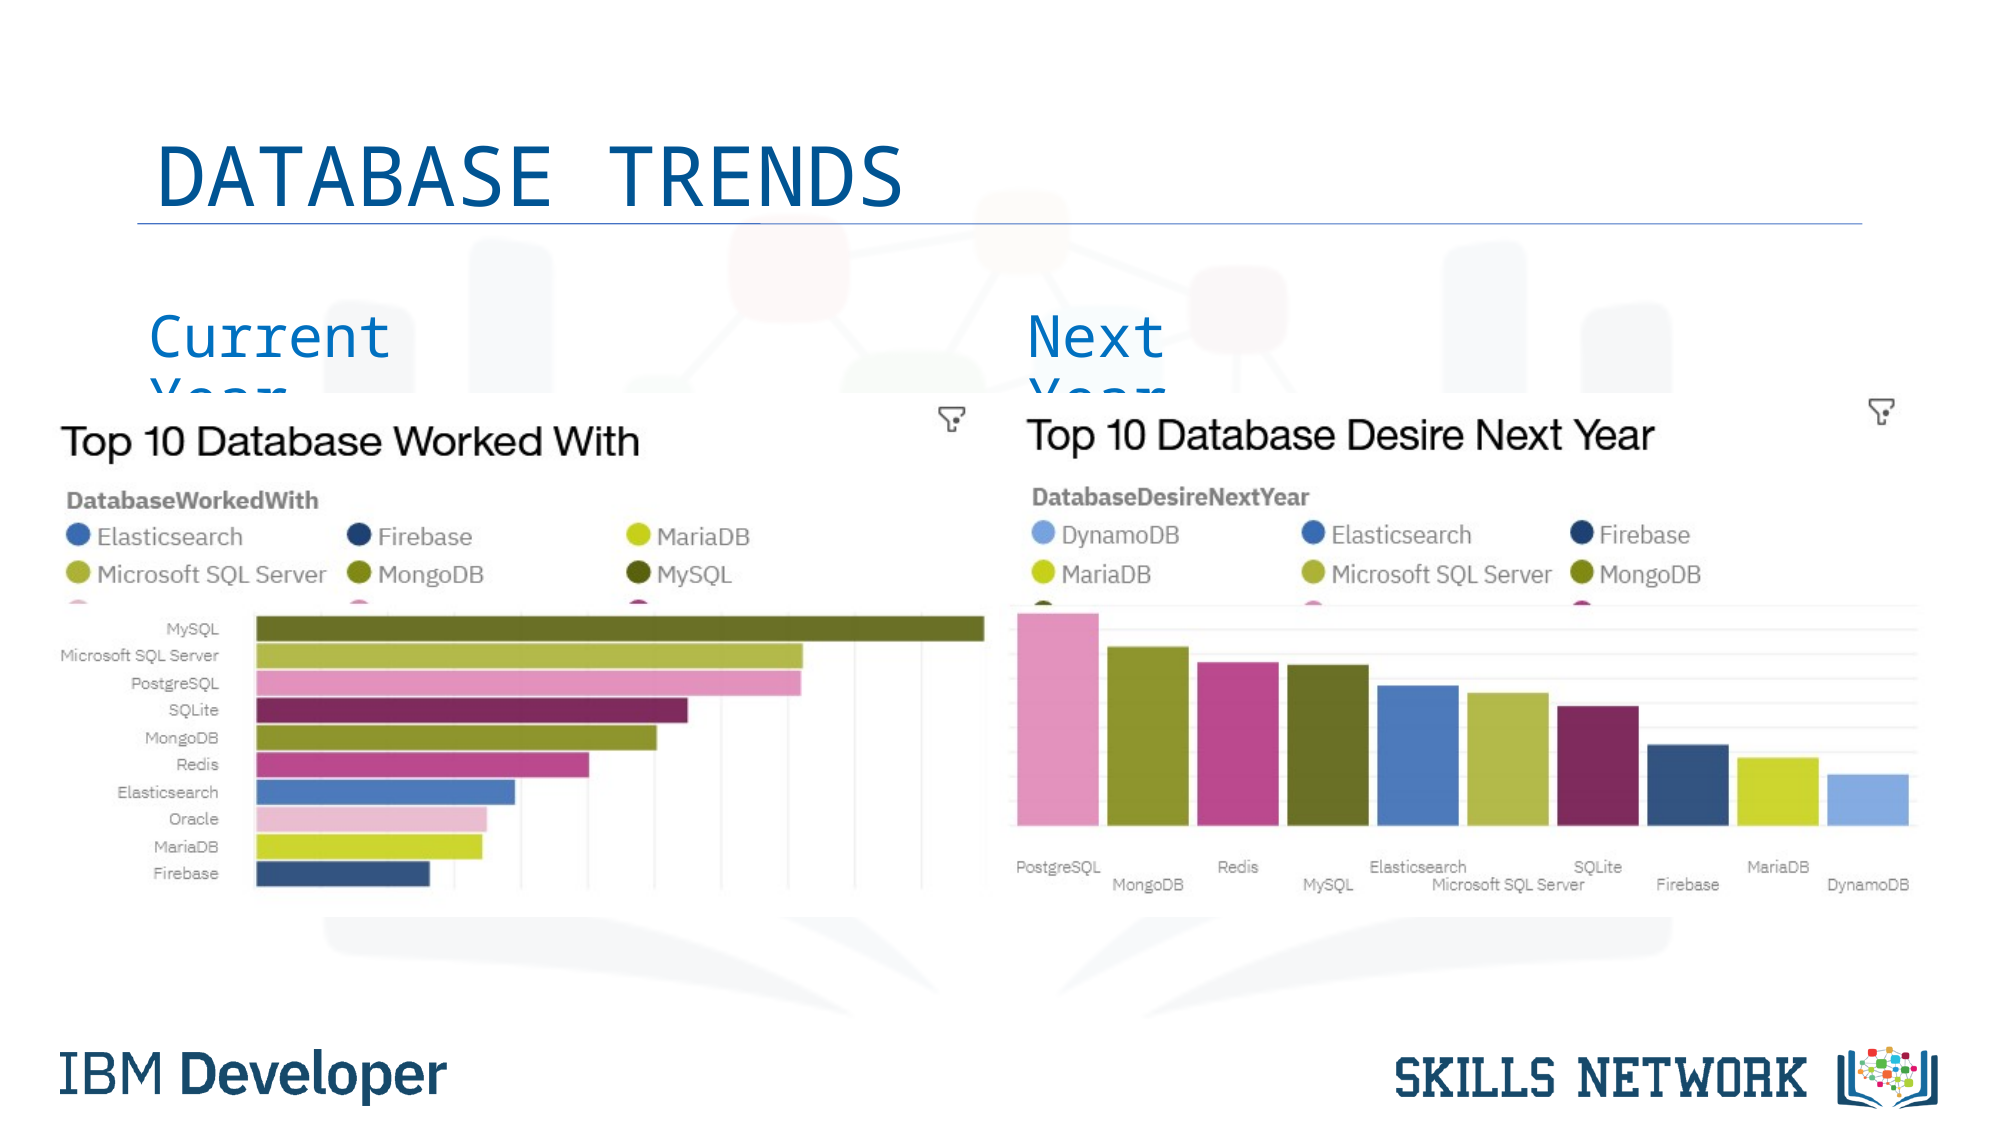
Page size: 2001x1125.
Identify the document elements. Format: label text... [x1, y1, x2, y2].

picture [41, 393, 1959, 917]
picture [55, 1045, 459, 1108]
title DATABASE TRENDS [141, 70, 1867, 288]
list Next Year [1012, 299, 1301, 382]
list Current Year [133, 299, 500, 382]
picture [1390, 1045, 1945, 1111]
